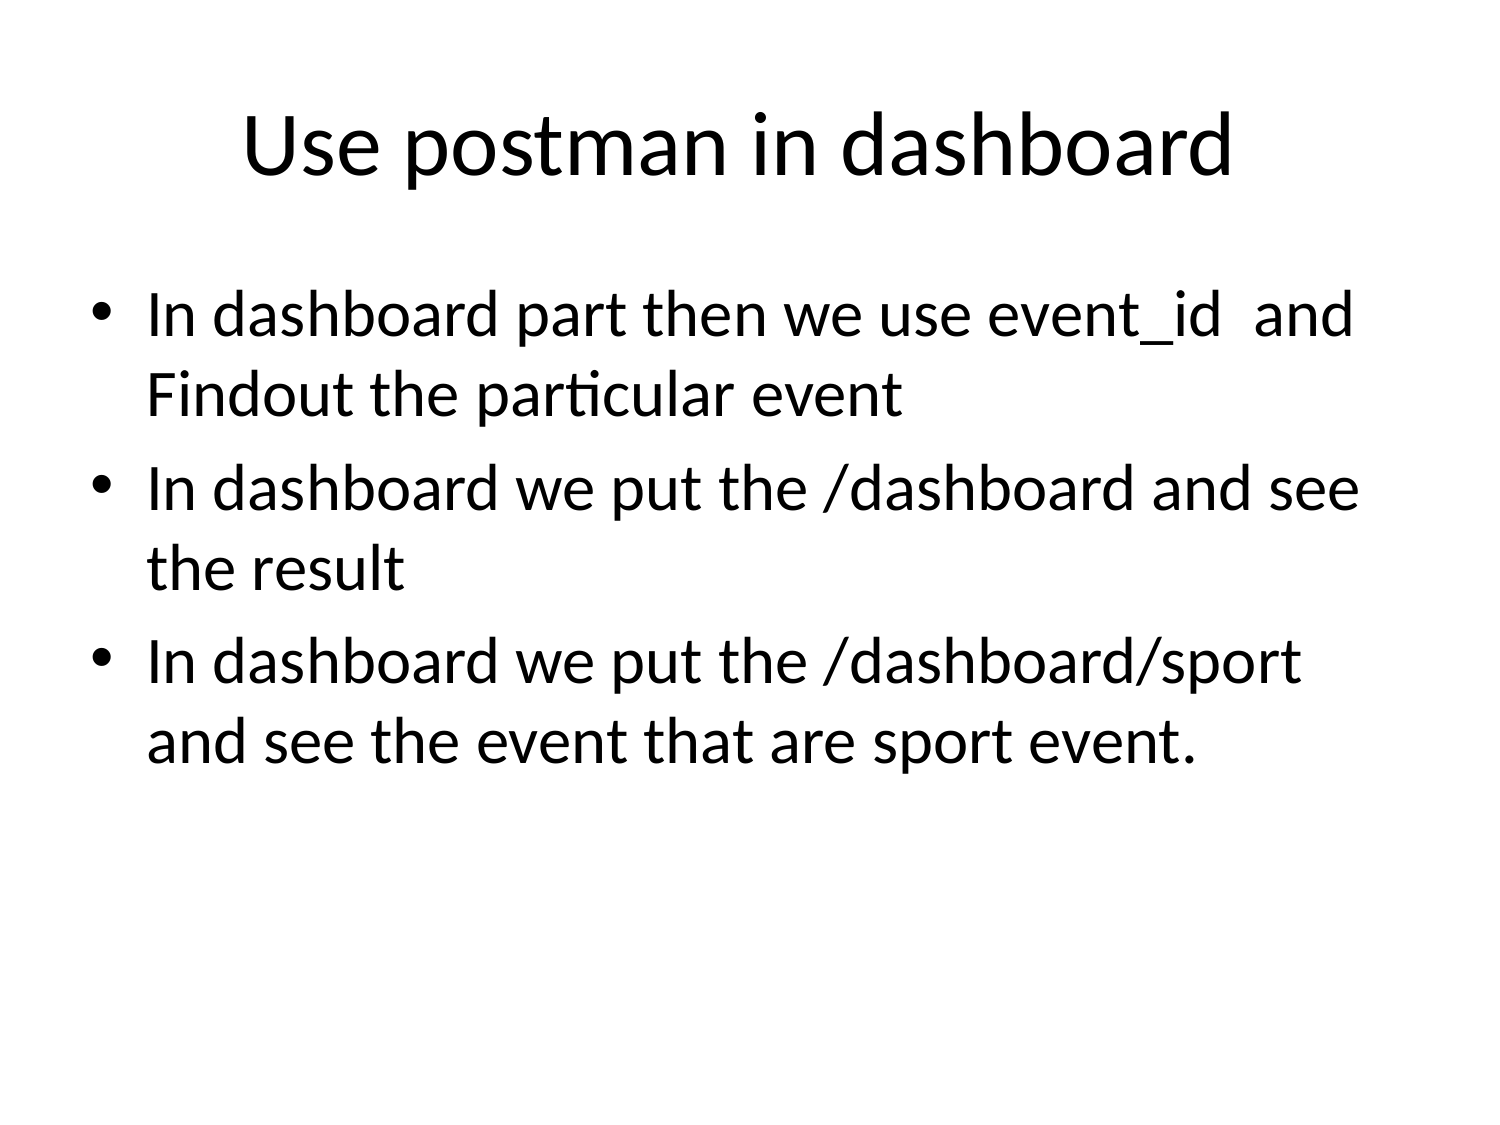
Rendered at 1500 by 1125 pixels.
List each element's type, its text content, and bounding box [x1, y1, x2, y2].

list In dashboard part then we use event_id and Findout the particular event In dashboard we put the /dashboard and see the result In dashboard we put the /dashboard/sport and see the event that are sport event. [75, 262, 1425, 1005]
title Use postman in dashboard [75, 45, 1425, 233]
